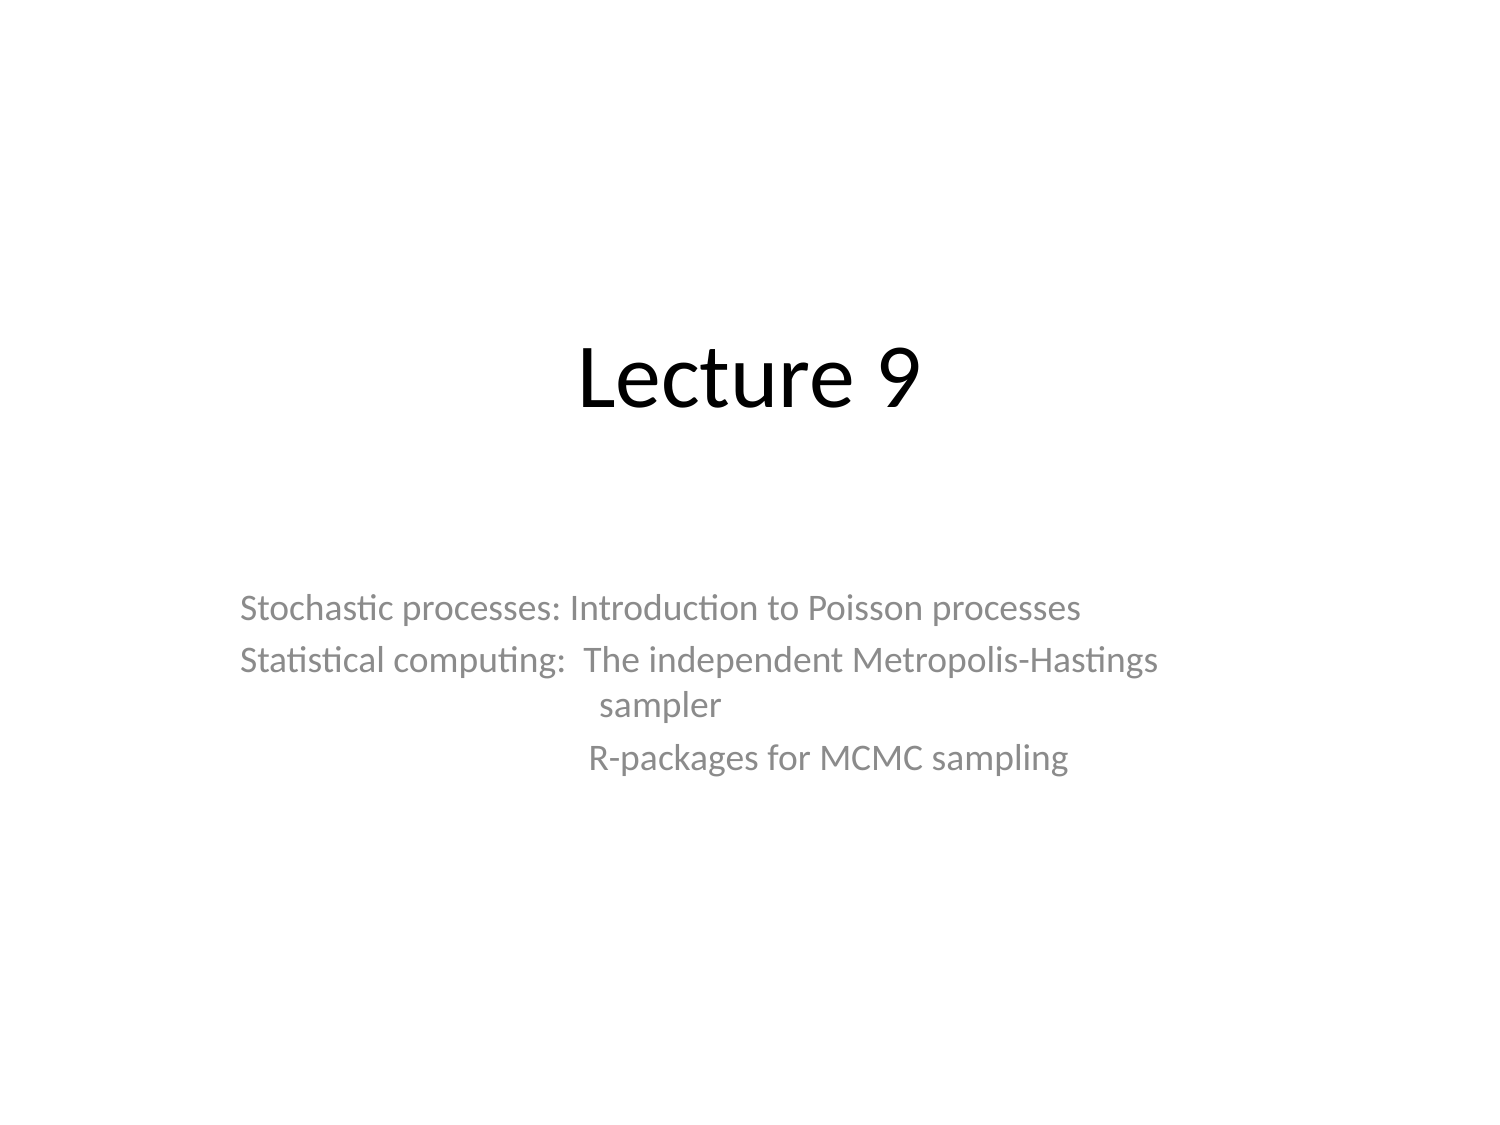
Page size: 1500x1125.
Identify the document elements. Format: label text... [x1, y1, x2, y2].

title Lecture 9 [112, 249, 1388, 492]
subtitle Stochastic processes: Introduction to Poisson processes Statistical computing: The independent Metropolis-Hastings sampler R-packages for MCMC sampling [225, 575, 1275, 925]
